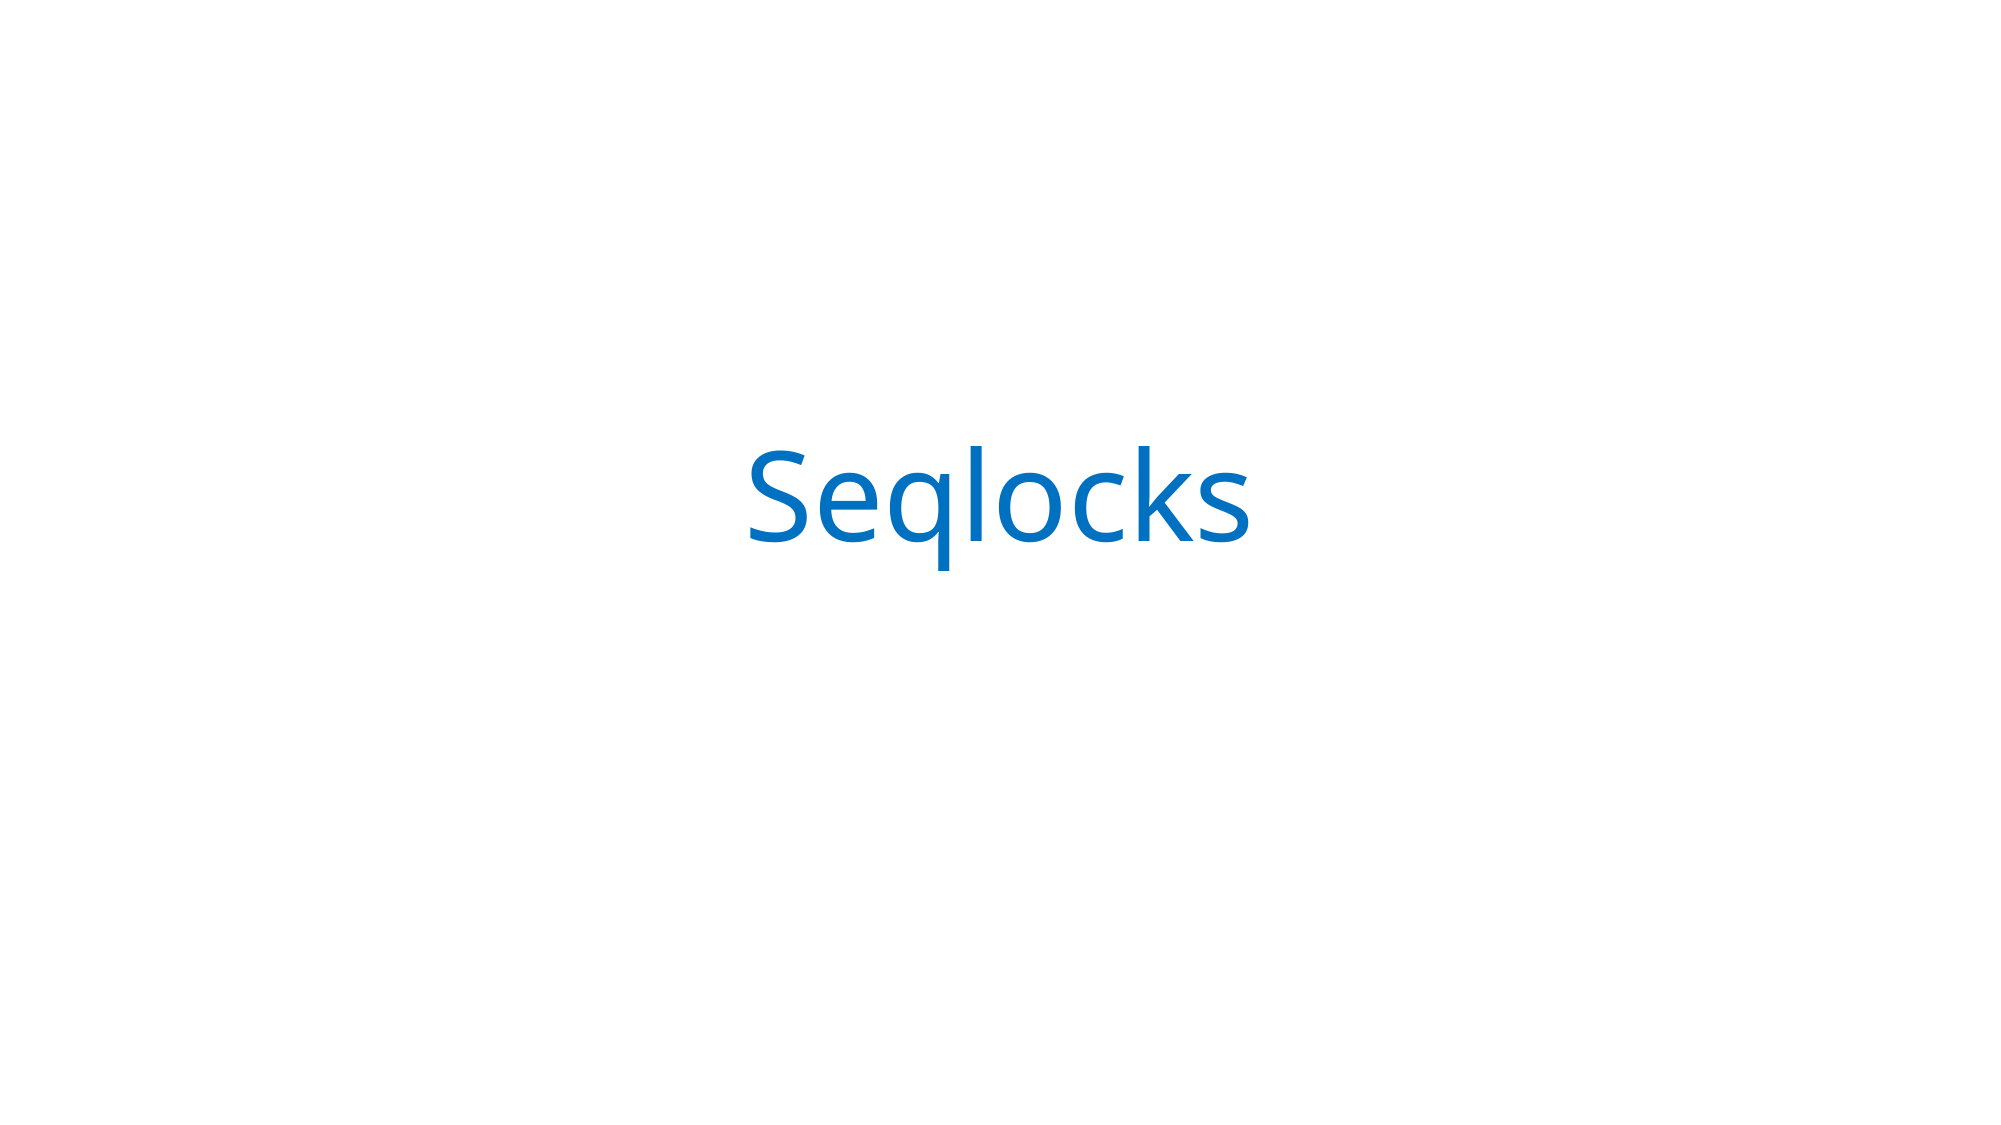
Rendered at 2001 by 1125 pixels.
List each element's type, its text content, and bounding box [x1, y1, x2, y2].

title Seqlocks [249, 184, 1750, 576]
